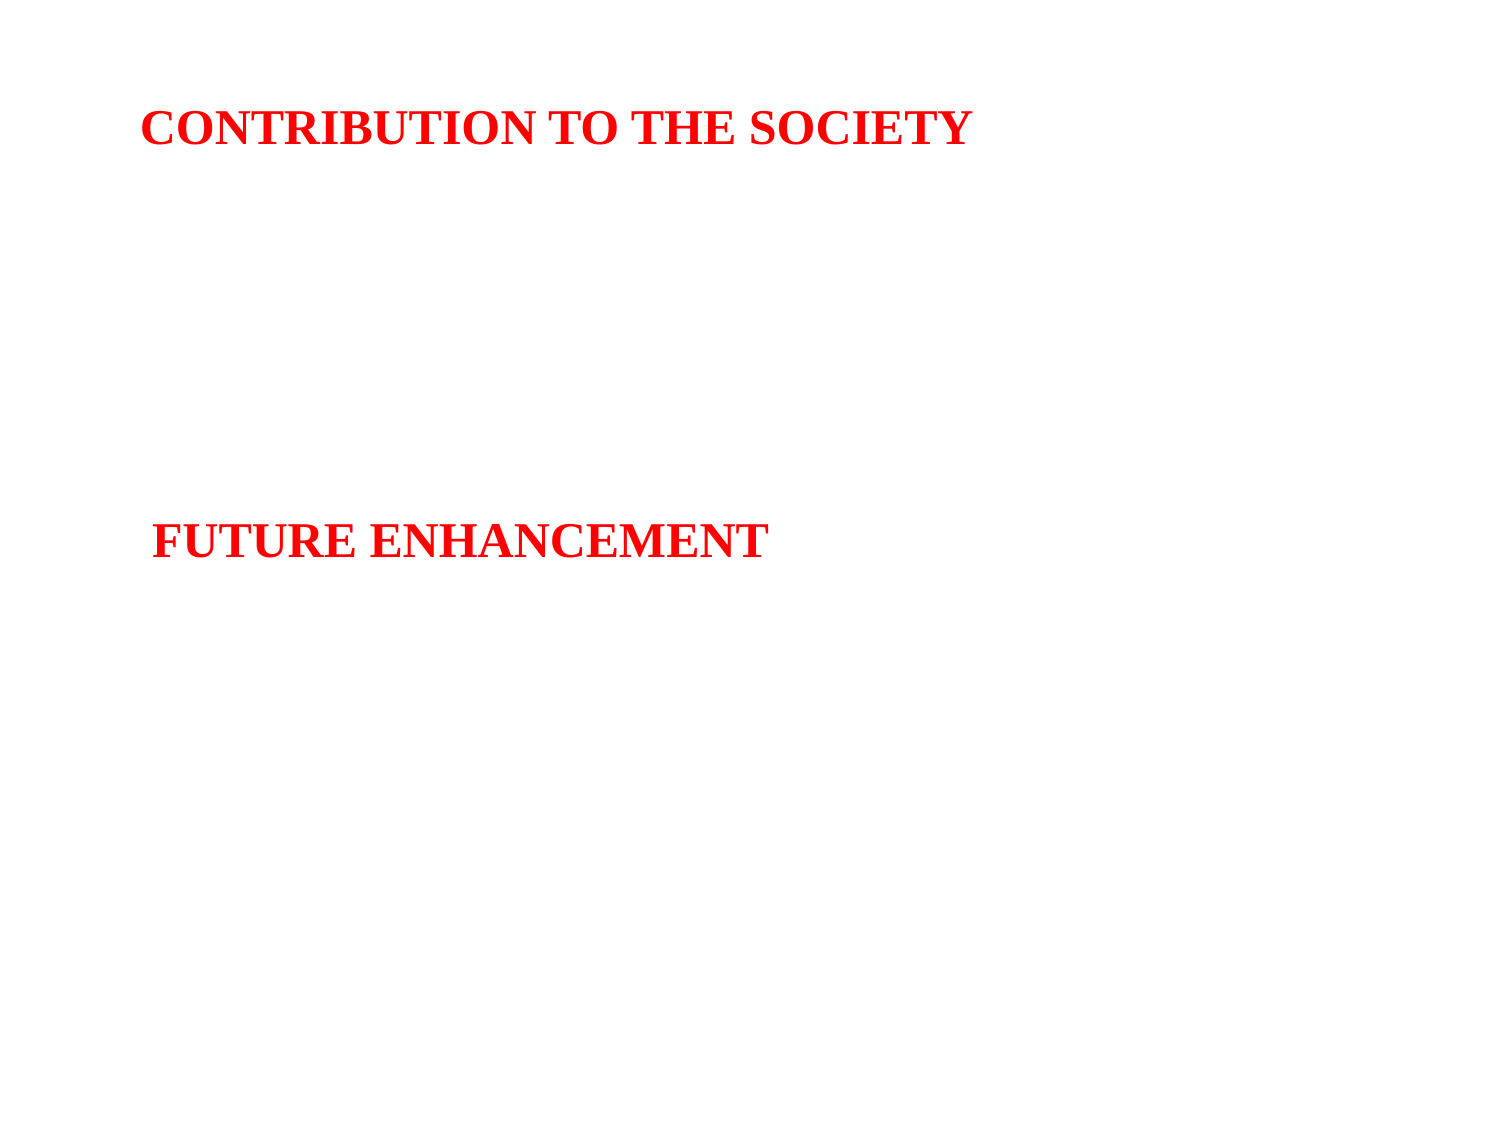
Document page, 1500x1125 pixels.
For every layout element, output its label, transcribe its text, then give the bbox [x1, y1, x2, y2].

text_box CONTRIBUTION TO THE SOCIETY [124, 87, 1038, 163]
text_box FUTURE ENHANCEMENT [137, 499, 875, 575]
